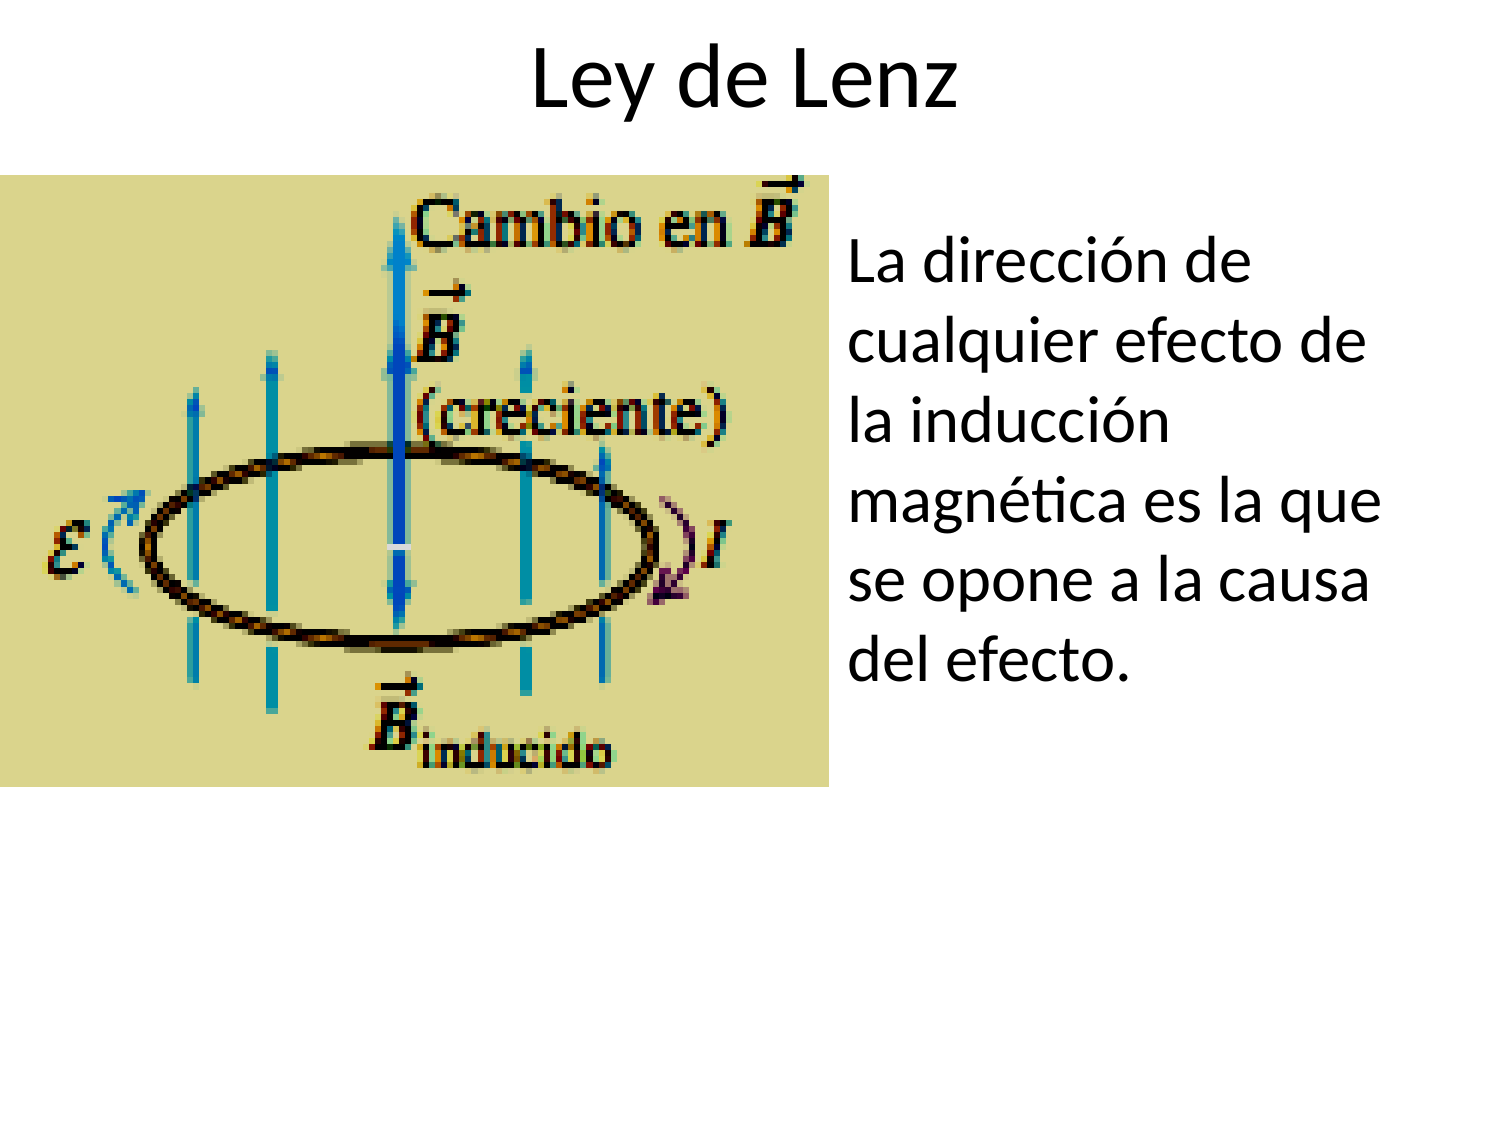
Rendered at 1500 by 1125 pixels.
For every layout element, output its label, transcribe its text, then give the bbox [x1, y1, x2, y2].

text_box La dirección de cualquier efecto de la inducción magnética es la que se opone a la causa del efecto. [834, 208, 1407, 703]
title Ley de Lenz [70, 0, 1421, 143]
picture [0, 175, 830, 788]
